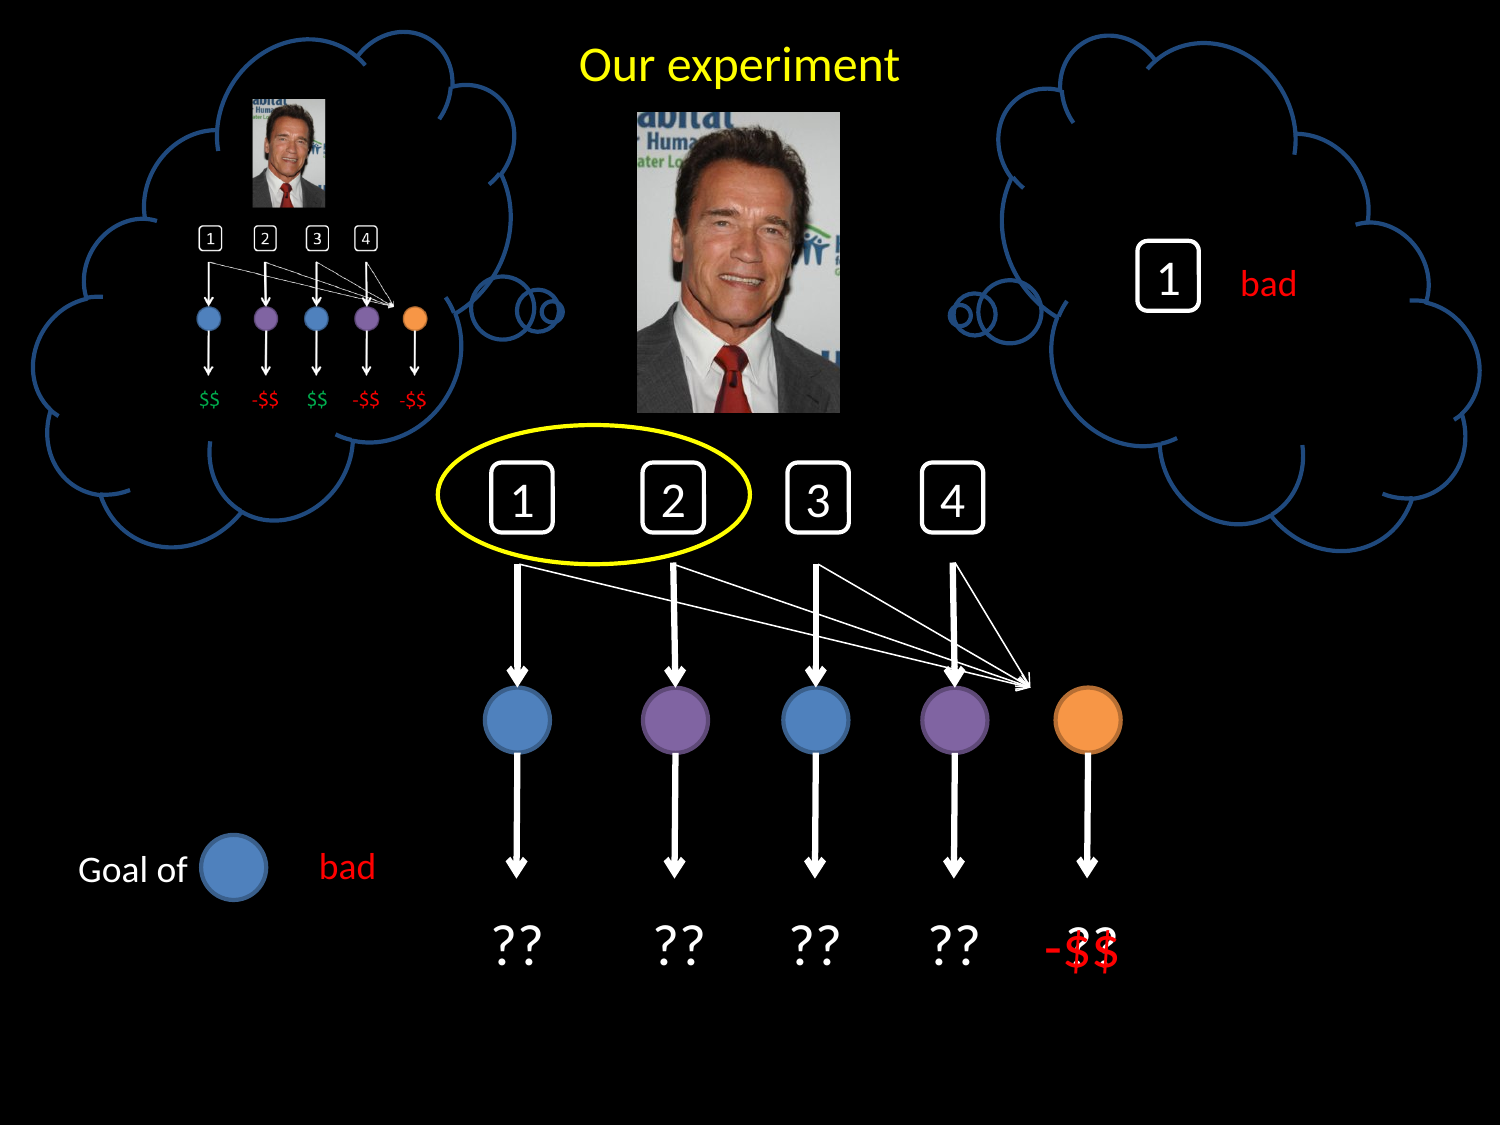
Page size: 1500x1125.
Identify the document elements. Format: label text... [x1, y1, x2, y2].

picture [185, 99, 439, 426]
text_box [482, 685, 553, 755]
text_box [920, 699, 990, 755]
text_box [222, 29, 565, 406]
text_box -$$ [1029, 901, 1137, 987]
picture [637, 112, 841, 413]
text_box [672, 563, 815, 688]
text_box [947, 33, 1482, 554]
text_box bad [1225, 251, 1313, 312]
text_box Goal of [63, 837, 203, 898]
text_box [954, 562, 1031, 688]
text_box ?? [774, 900, 858, 985]
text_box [519, 563, 671, 688]
text_box [203, 832, 269, 903]
text_box [435, 422, 753, 562]
text_box Our experiment [564, 24, 916, 99]
text_box [781, 698, 851, 755]
text_box ?? [638, 900, 722, 985]
text_box 1 [1135, 238, 1201, 313]
text_box ?? [475, 900, 560, 985]
text_box ?? [913, 900, 997, 985]
text_box bad [304, 834, 392, 895]
text_box [1053, 685, 1123, 755]
text_box 4 [919, 460, 986, 535]
text_box [30, 138, 411, 550]
text_box [640, 697, 711, 755]
text_box 3 [785, 460, 851, 535]
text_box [817, 563, 948, 688]
